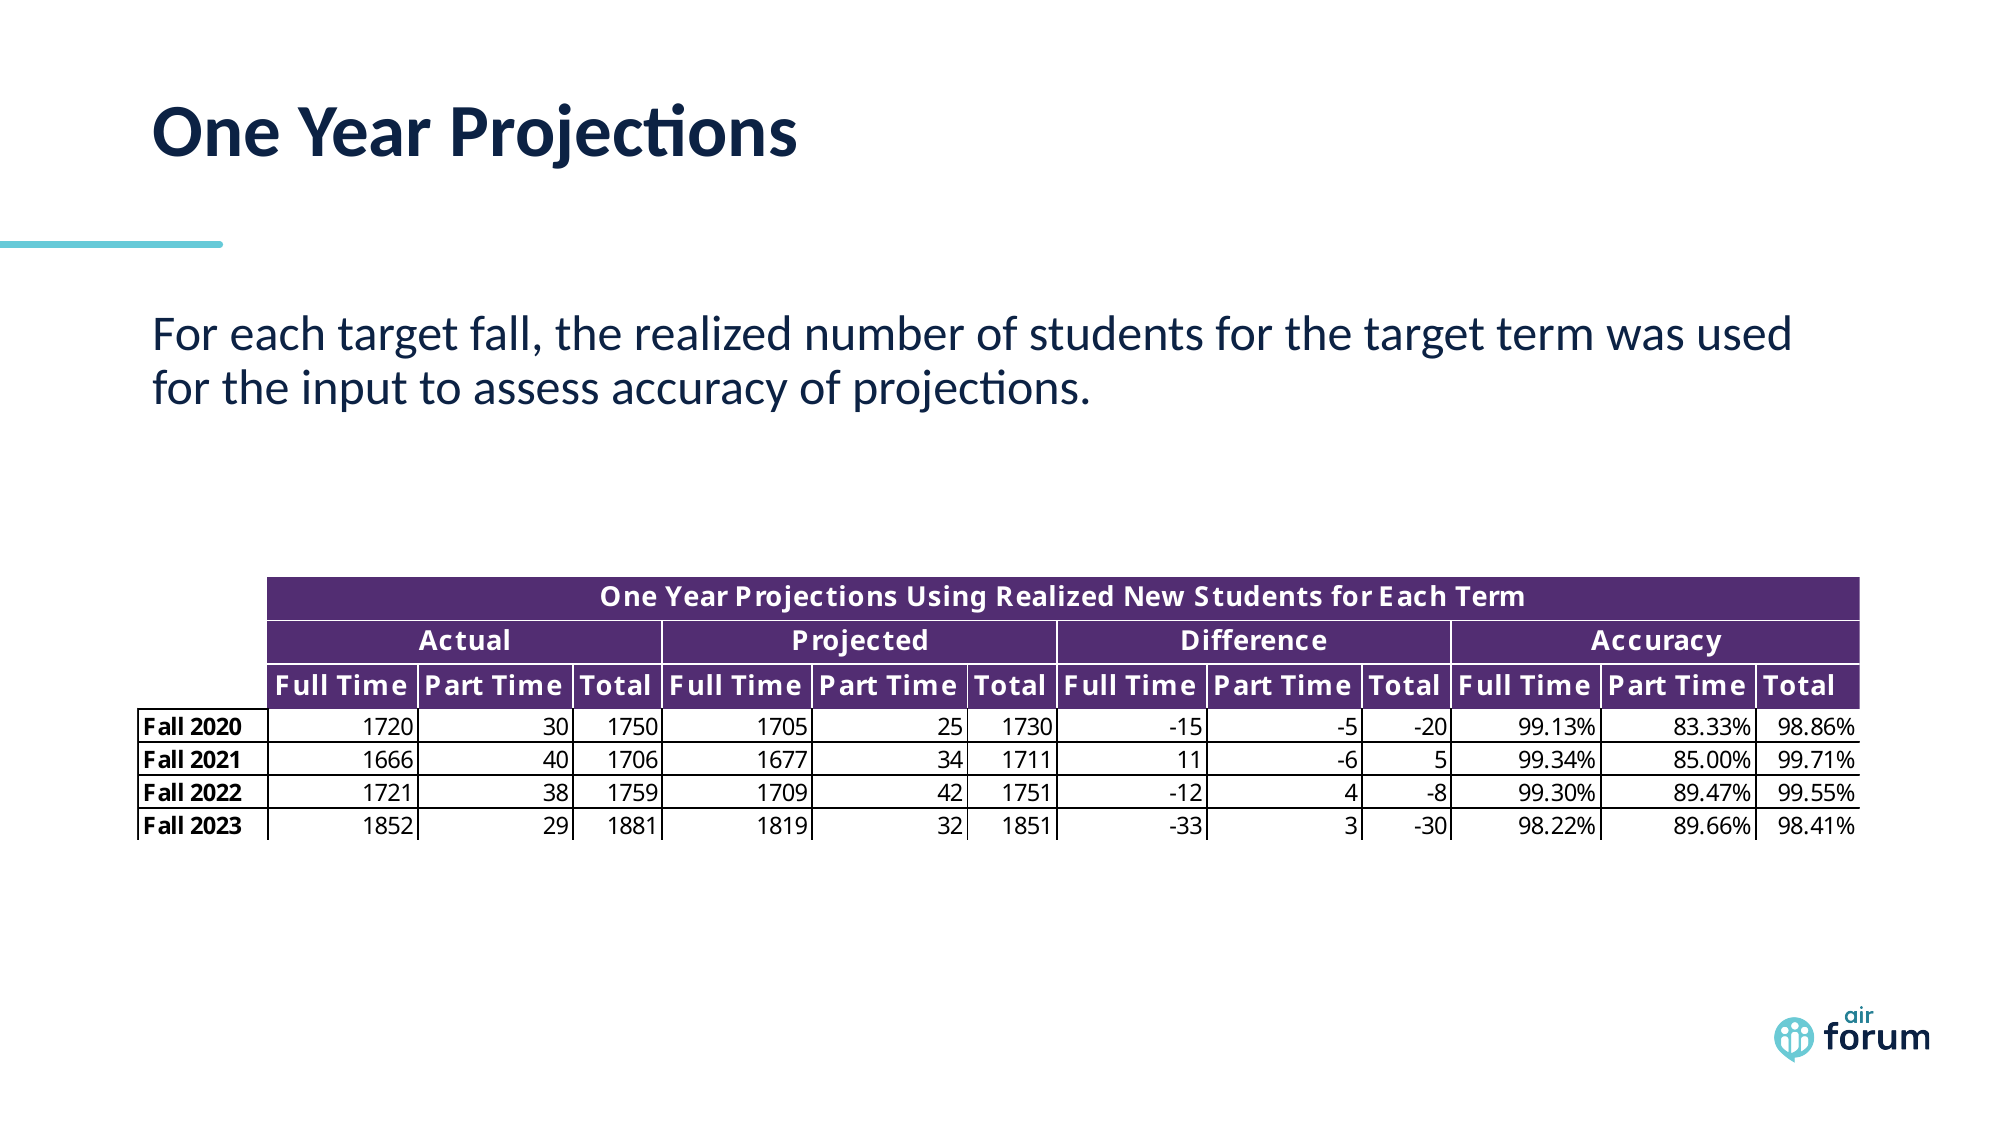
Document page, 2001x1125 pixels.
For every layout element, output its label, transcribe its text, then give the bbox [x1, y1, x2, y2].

list For each target fall, the realized number of students for the target term was used for the input to assess accuracy of projections. [137, 299, 1863, 1014]
picture [137, 575, 1862, 842]
picture [1774, 1006, 1930, 1063]
title One Year Projections [137, 59, 1863, 204]
